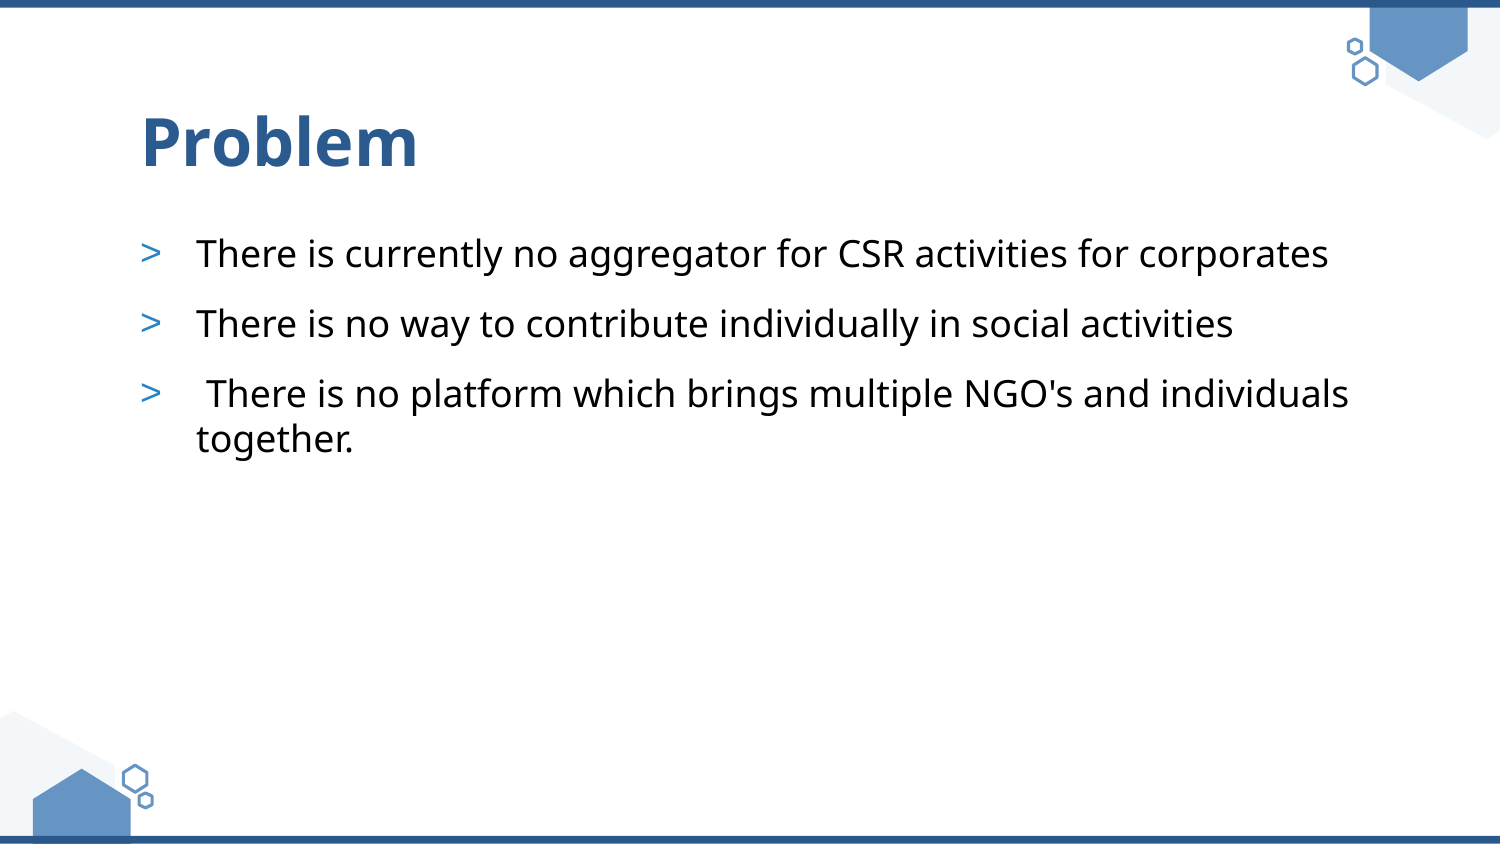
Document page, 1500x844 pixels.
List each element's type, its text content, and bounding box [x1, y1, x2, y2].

title Problem [125, 93, 1375, 188]
list There is currently no aggregator for CSR activities for corporates There is no way to contribute individually in social activities There is no platform which brings multiple NGO's and individuals together. [125, 214, 1375, 704]
